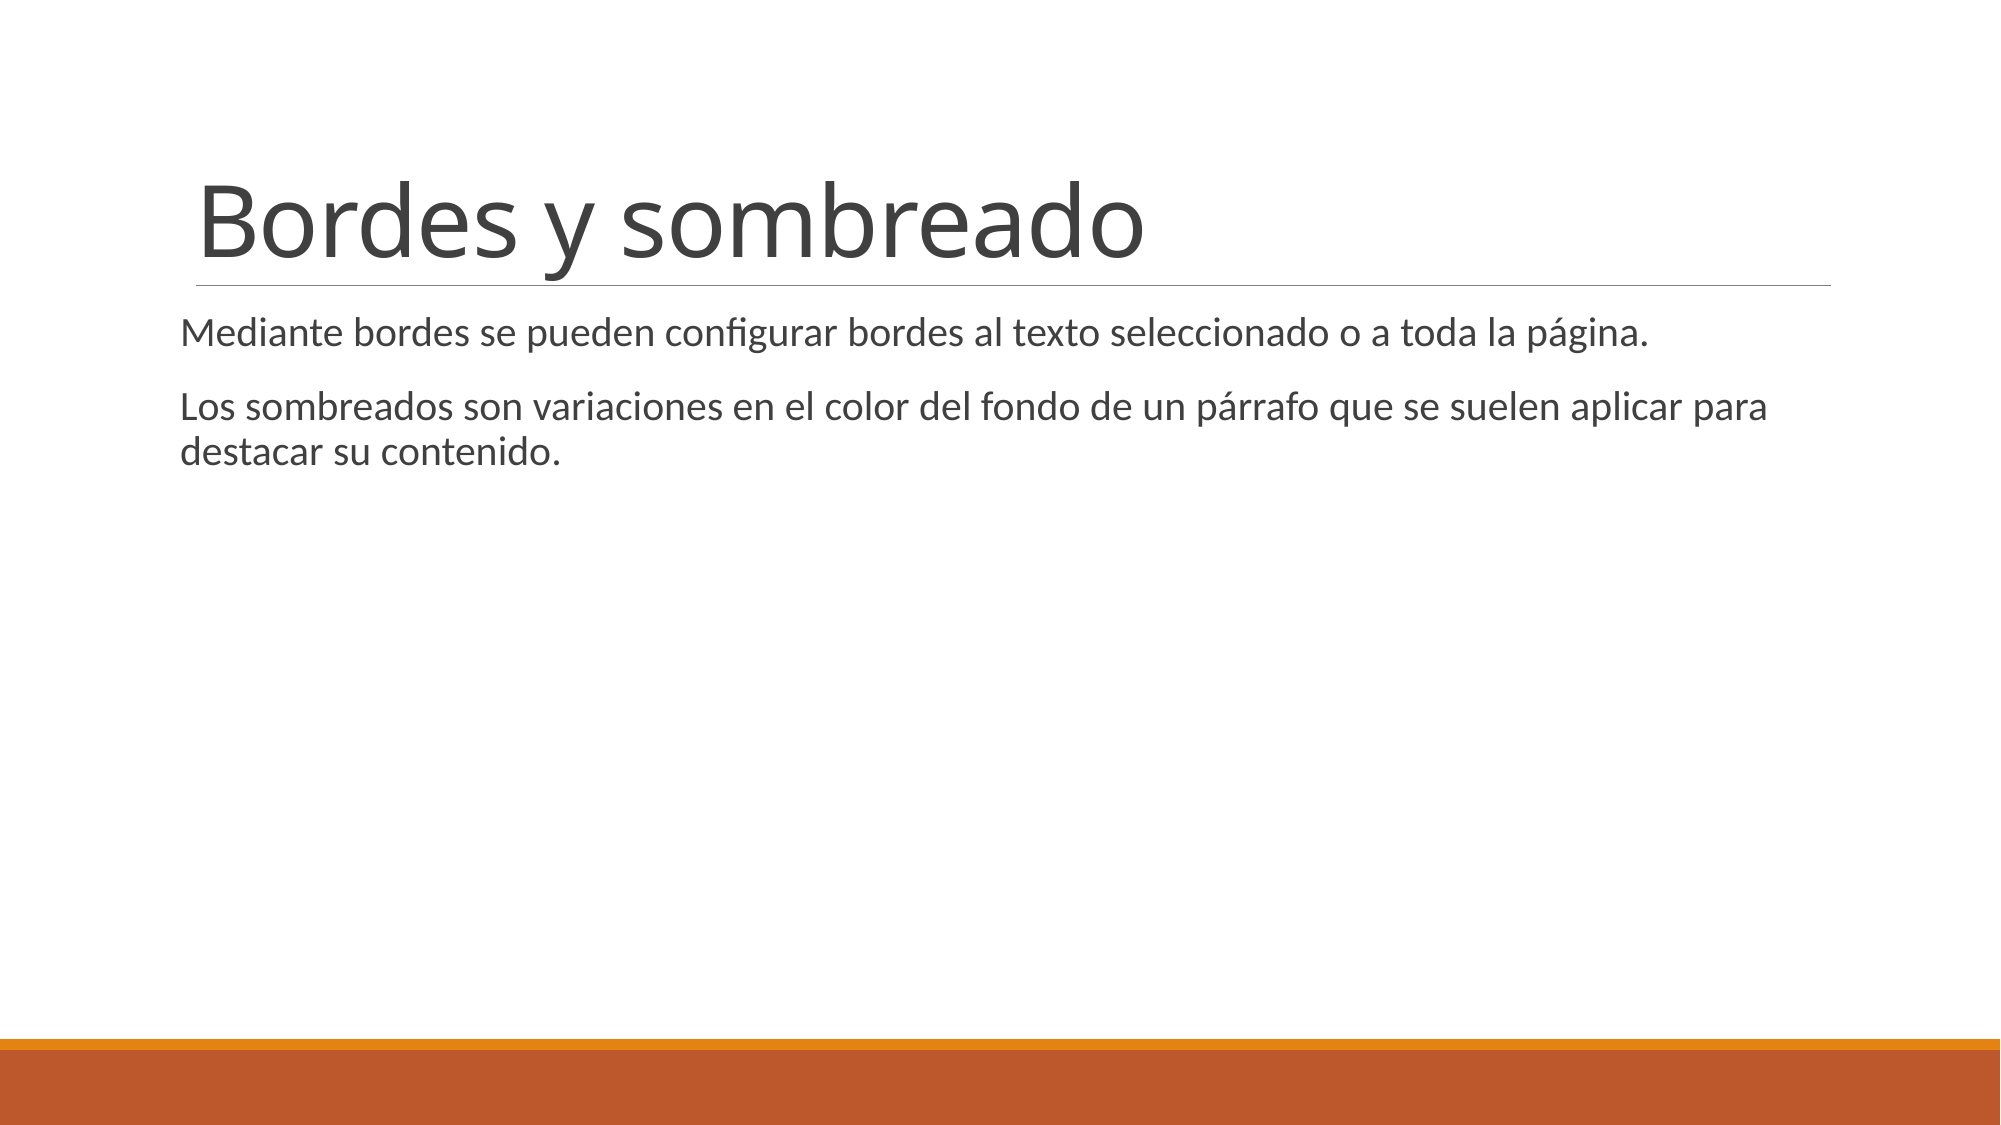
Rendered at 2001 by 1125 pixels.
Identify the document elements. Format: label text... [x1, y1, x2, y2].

title Bordes y sombreado [180, 47, 1830, 285]
list Mediante bordes se pueden configurar bordes al texto seleccionado o a toda la página. Los sombreados son variaciones en el color del fondo de un párrafo que se suelen aplicar para destacar su contenido. [180, 302, 1830, 963]
